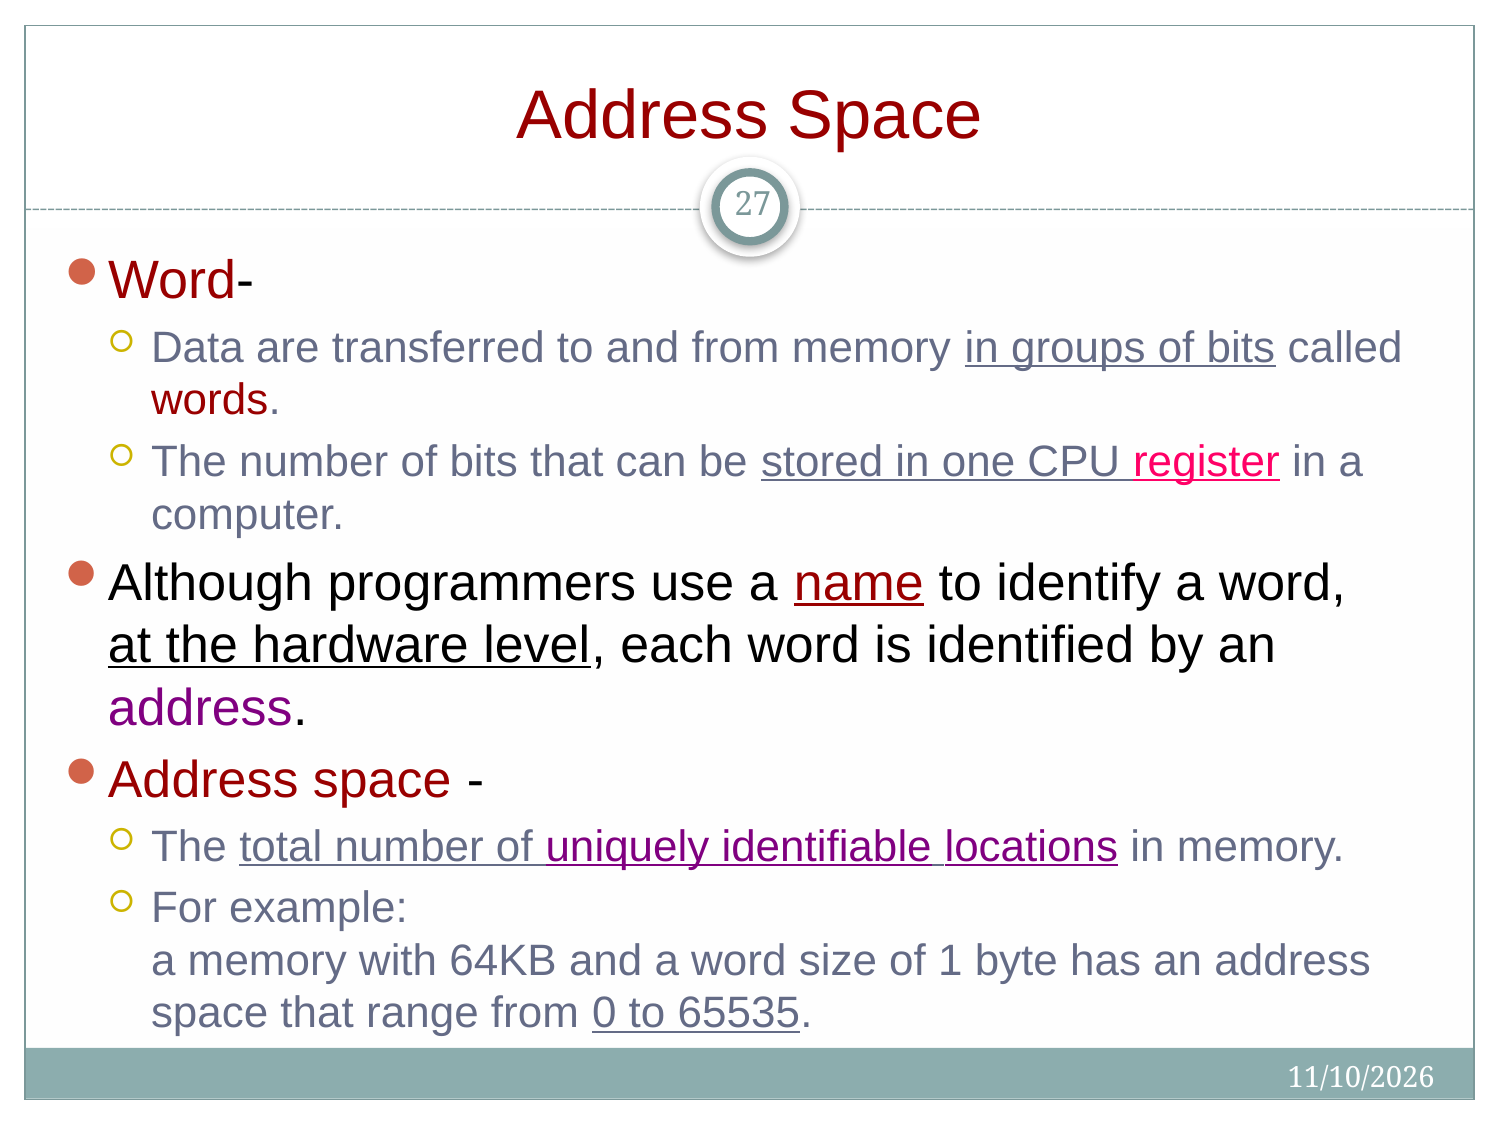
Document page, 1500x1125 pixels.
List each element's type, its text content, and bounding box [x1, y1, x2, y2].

text_box 27 [715, 168, 791, 241]
text_box 2/18/2020 [950, 1050, 1450, 1111]
text_box Word- Data are transferred to and from memory in groups of bits called words. The number of bits that can be stored in one CPU register in a computer. Although programmers use a name to identify a word, at the hardware level, each word is identified by an address. Address space - The total number of uniquely identifiable locations in memory. For example: a memory with 64KB and a word size of 1 byte has an address space that range from 0 to 65535. [49, 237, 1450, 1050]
text_box Address Space [112, 62, 1388, 188]
